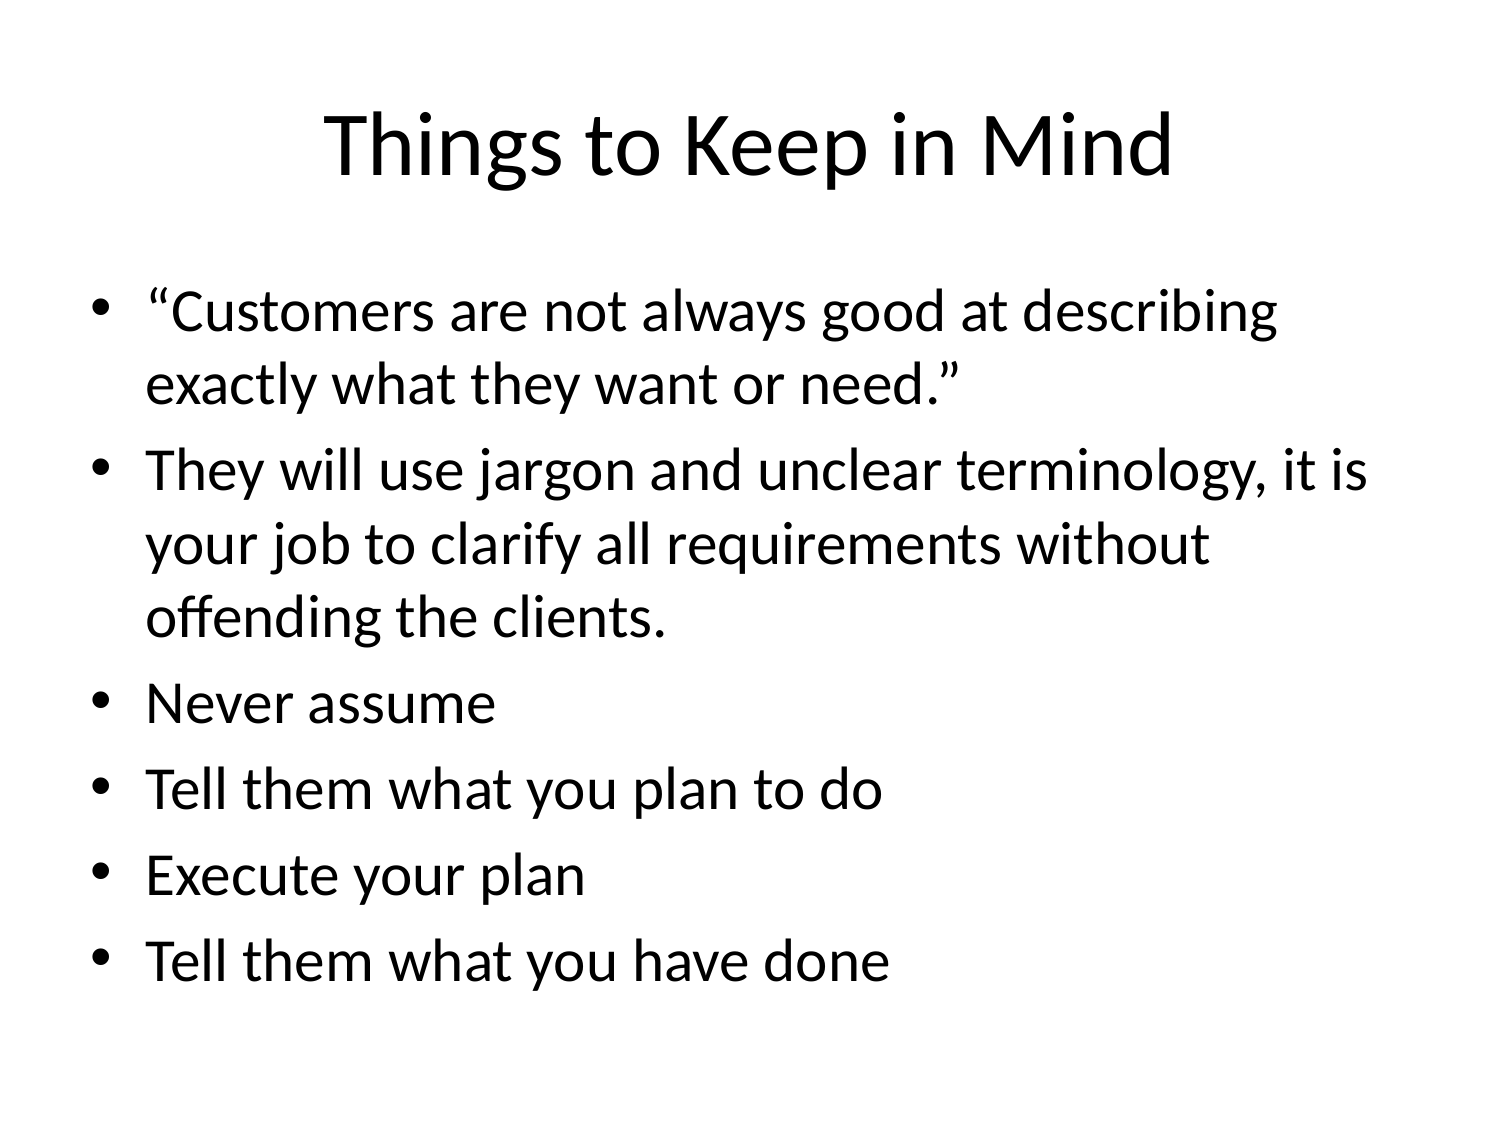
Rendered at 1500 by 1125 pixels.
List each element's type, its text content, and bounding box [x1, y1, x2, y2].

title Things to Keep in Mind [75, 45, 1425, 233]
list “Customers are not always good at describing exactly what they want or need.” They will use jargon and unclear terminology, it is your job to clarify all requirements without offending the clients. Never assume Tell them what you plan to do Execute your plan Tell them what you have done [75, 262, 1425, 1005]
